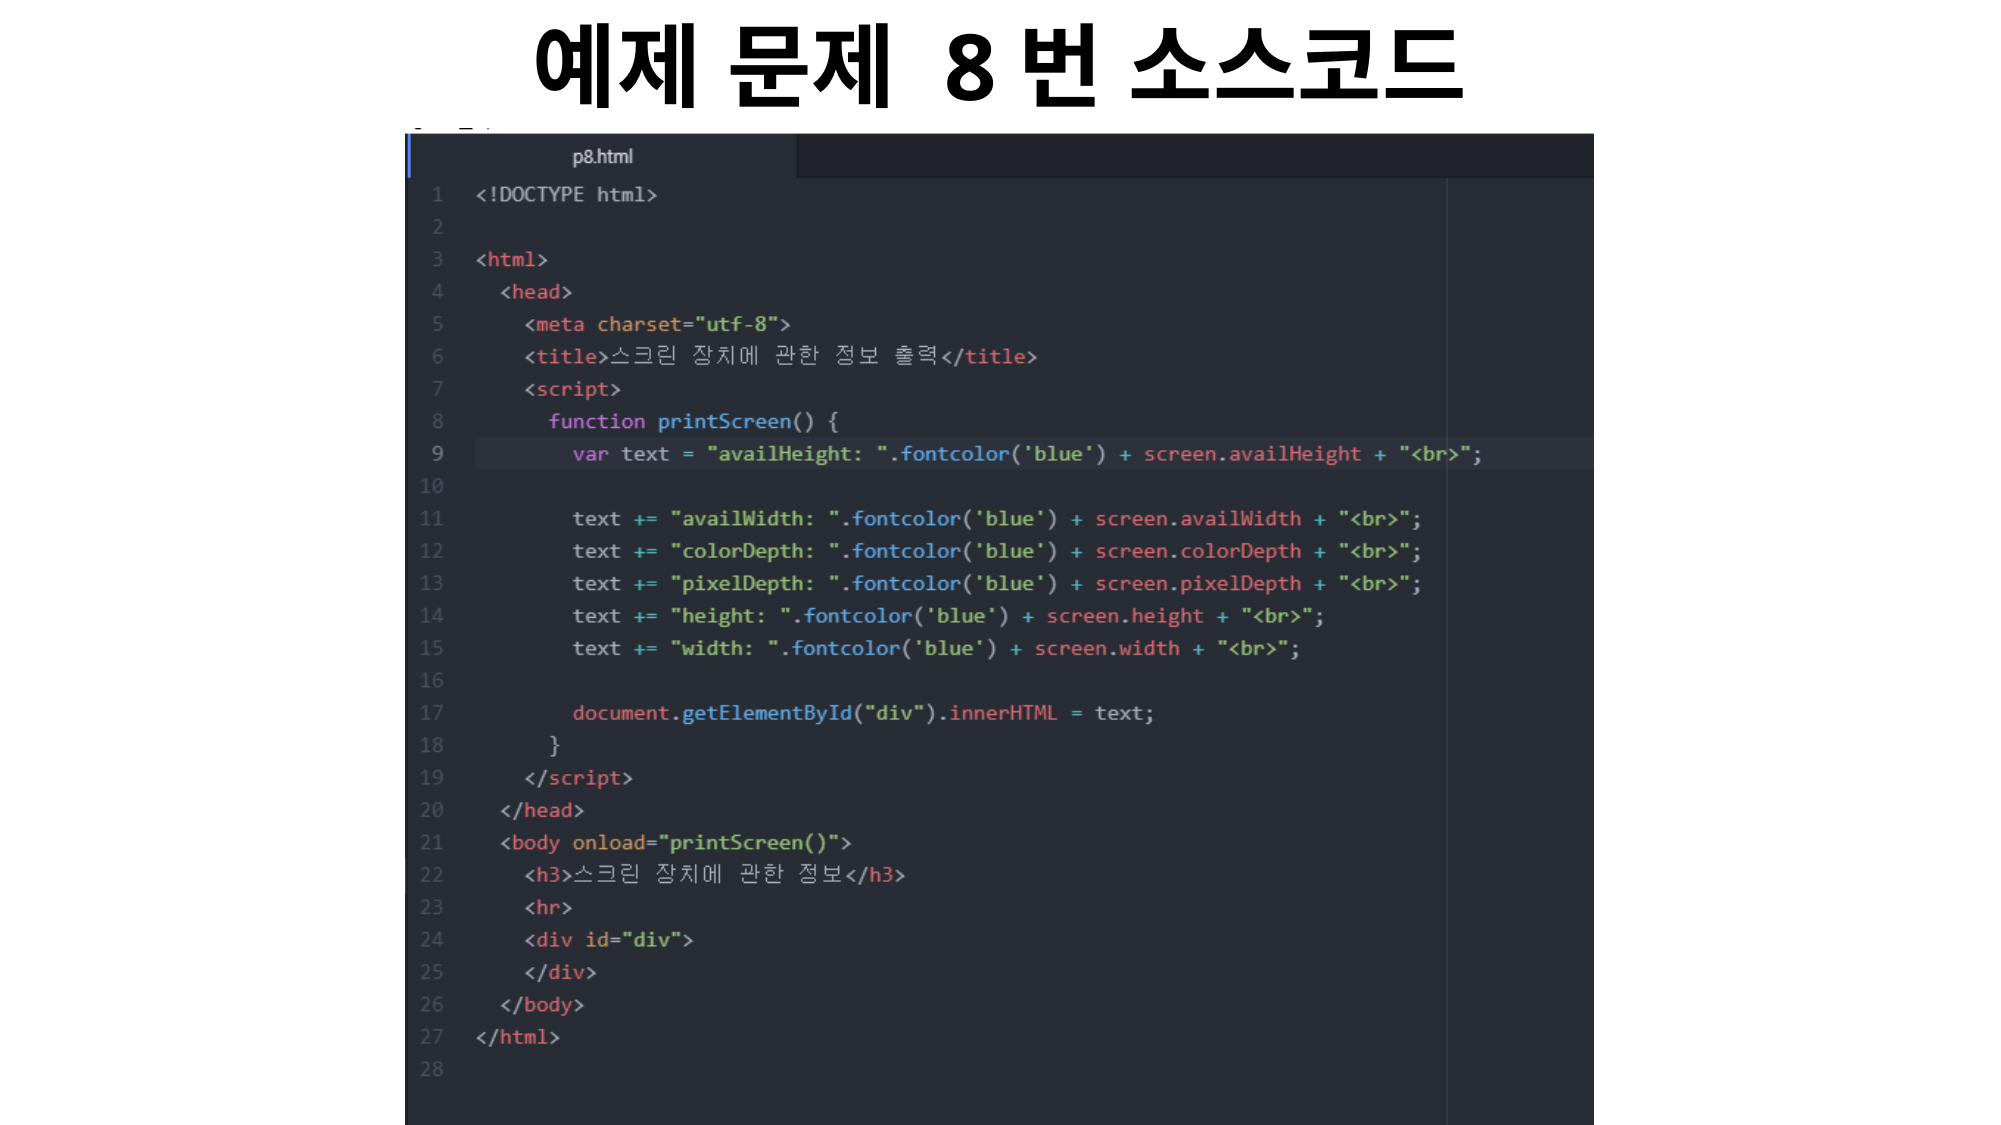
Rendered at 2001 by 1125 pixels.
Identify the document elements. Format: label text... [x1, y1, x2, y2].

title 예제 문제 8번 소스코드 [137, 0, 1863, 180]
picture [405, 128, 1594, 1125]
